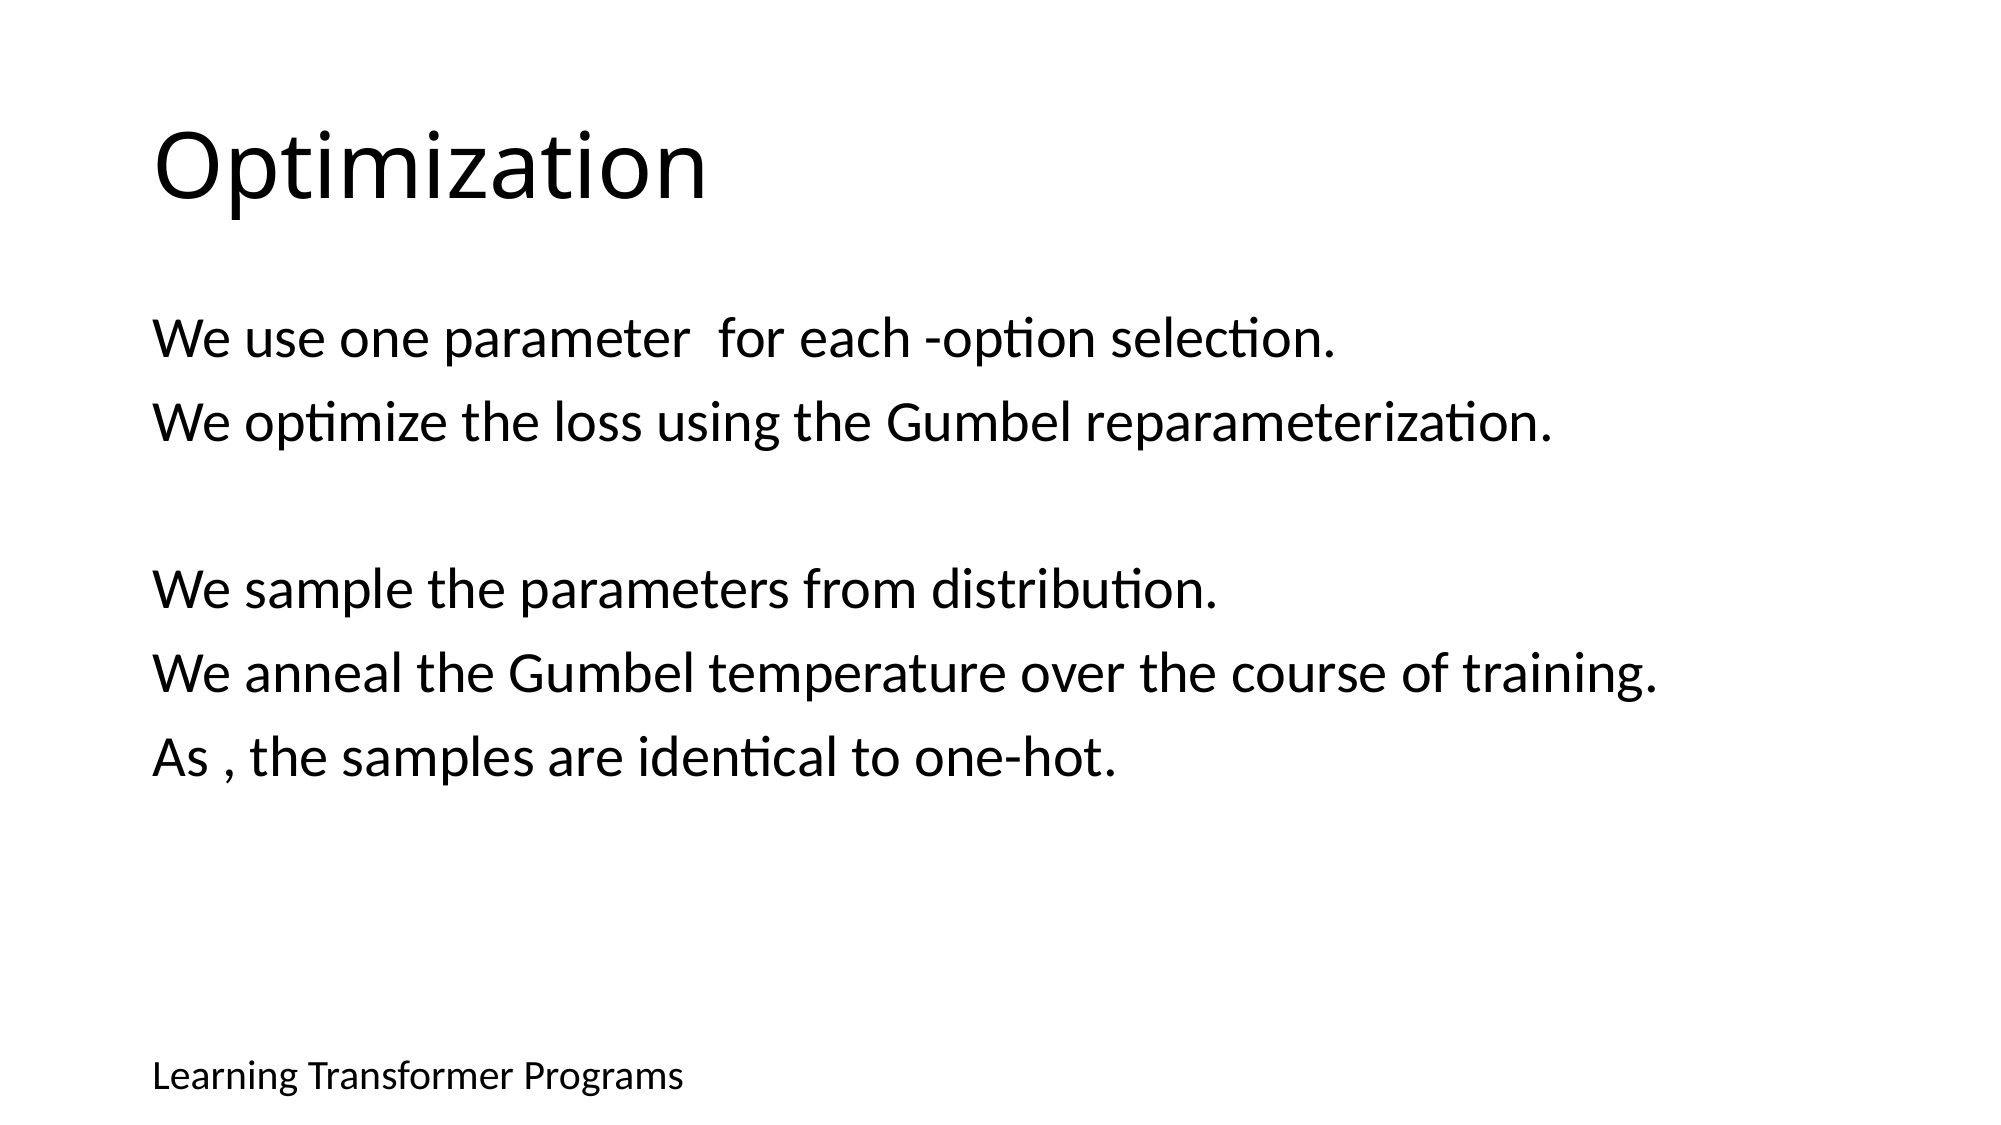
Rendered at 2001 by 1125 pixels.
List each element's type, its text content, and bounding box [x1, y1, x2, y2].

title Optimization [137, 59, 1863, 278]
footer Learning Transformer Programs [137, 1042, 1863, 1103]
